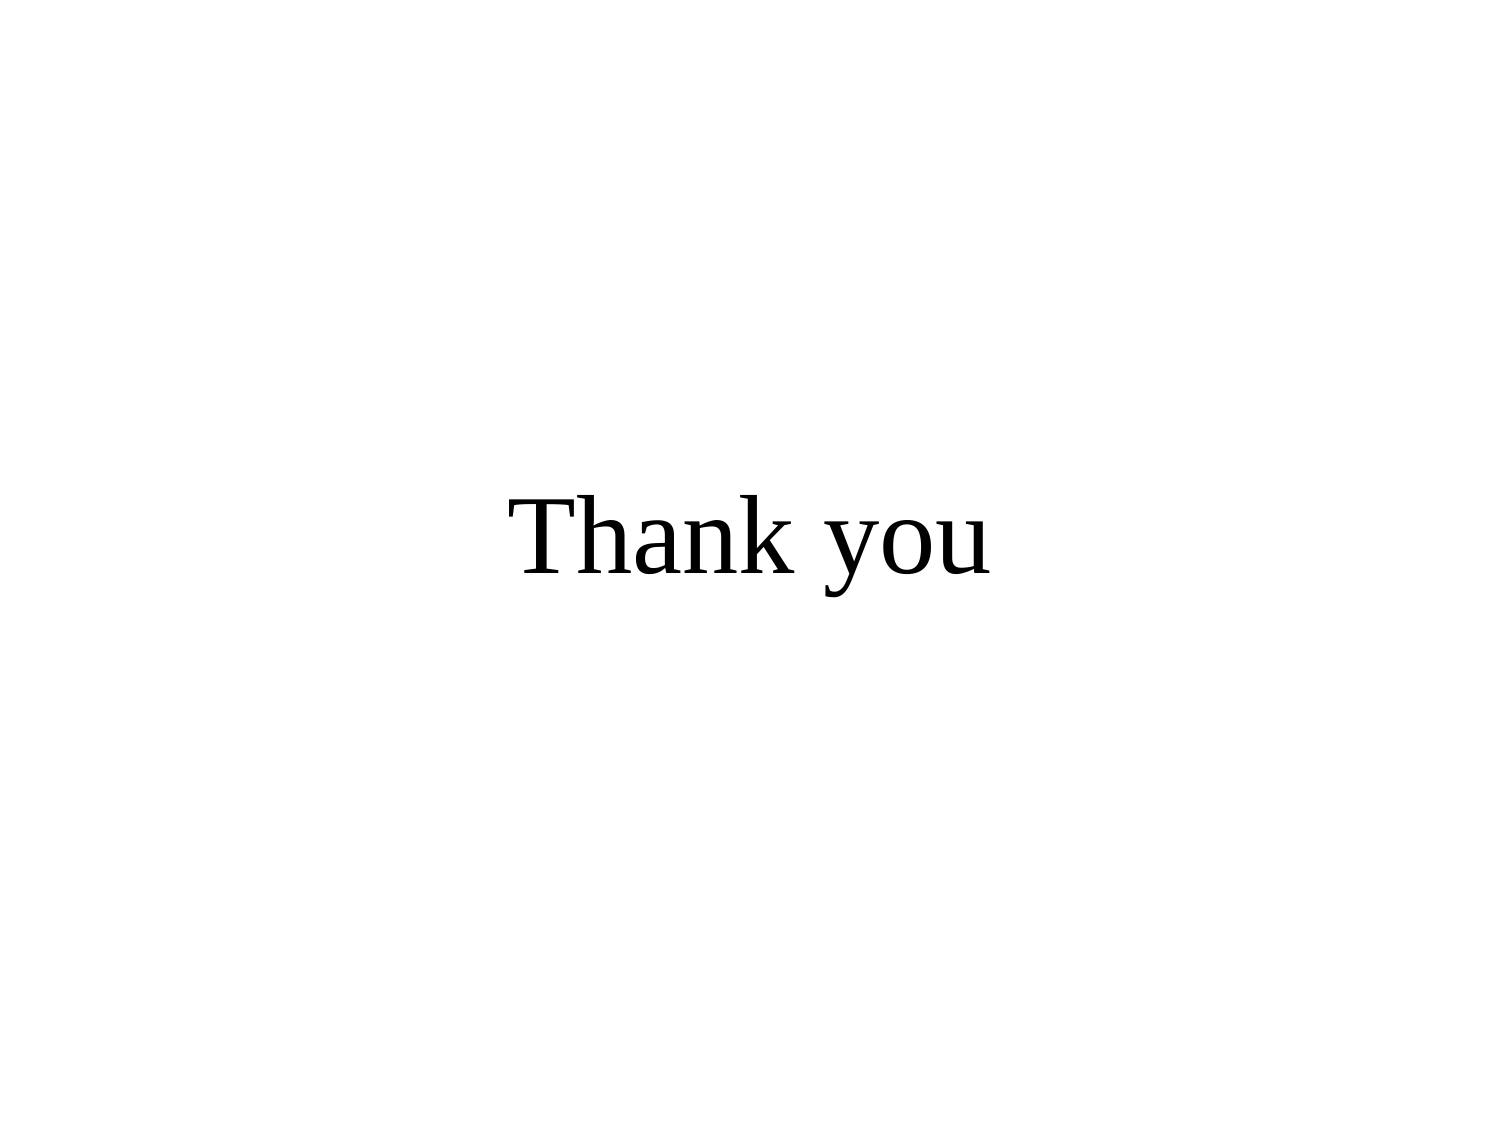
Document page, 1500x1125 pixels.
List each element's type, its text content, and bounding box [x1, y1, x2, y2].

title Thank you [75, 45, 1425, 1012]
